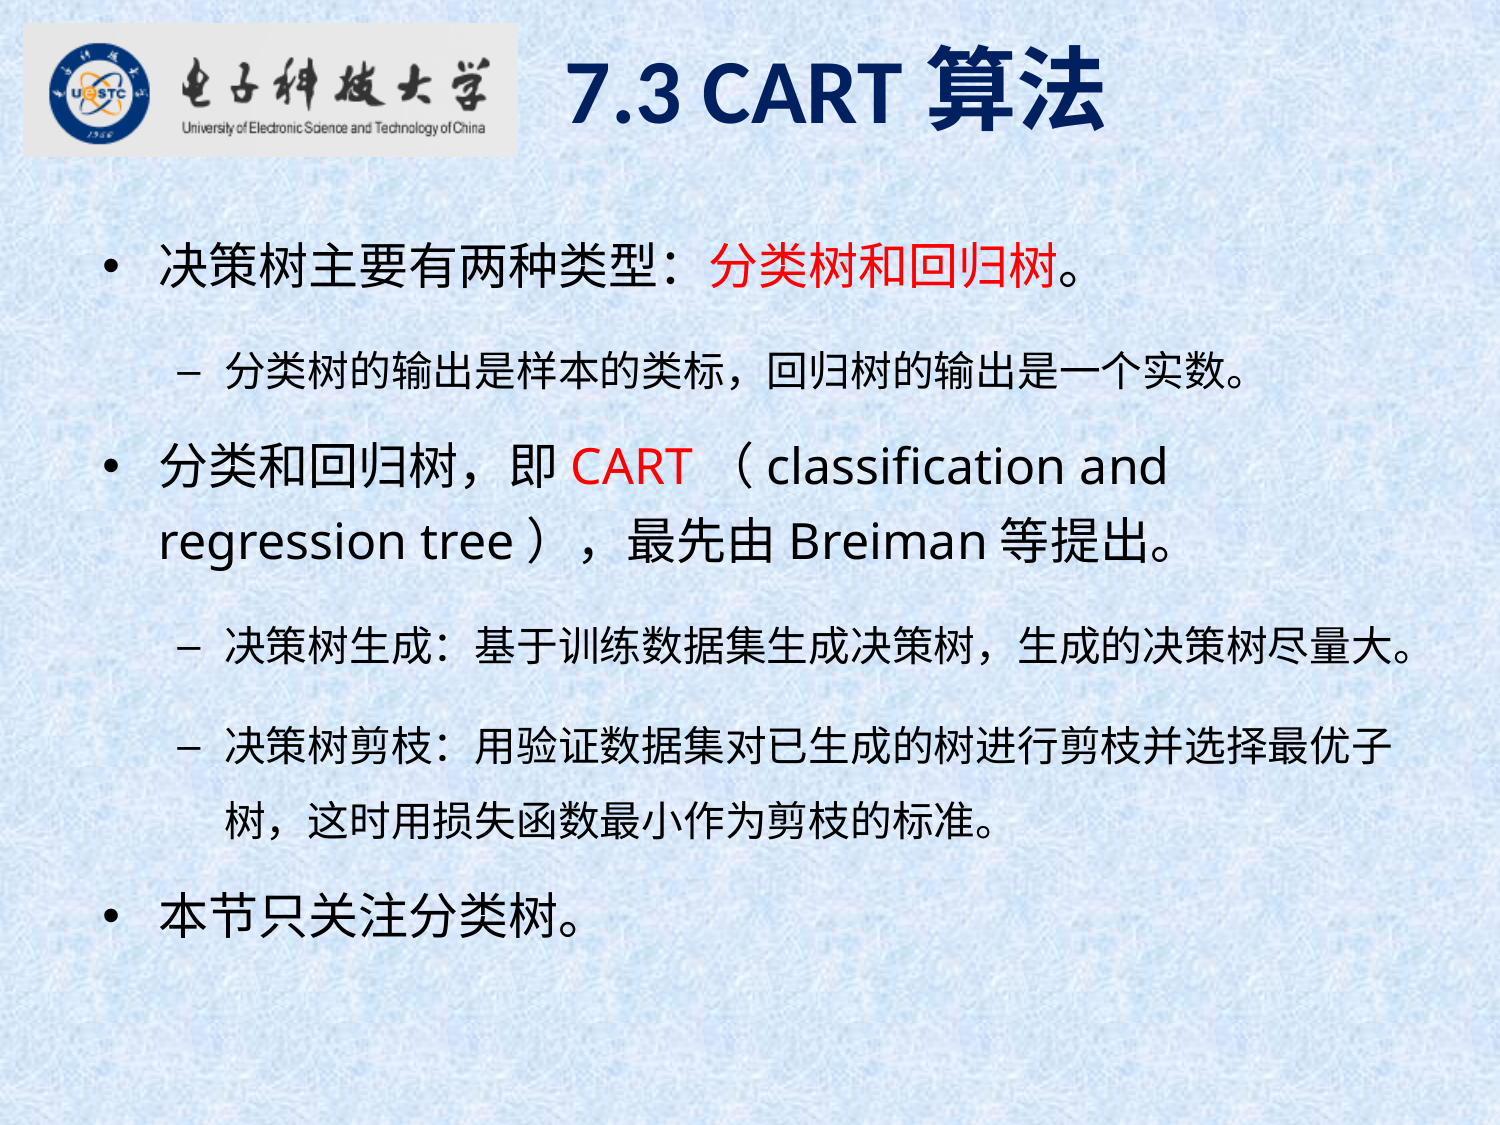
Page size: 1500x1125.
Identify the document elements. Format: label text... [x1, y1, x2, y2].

picture [0, 0, 1500, 1125]
list 决策树主要有两种类型：分类树和回归树。 分类树的输出是样本的类标，回归树的输出是一个实数。 分类和回归树，即CART（classification and regression tree），最先由Breiman等提出。 决策树生成：基于训练数据集生成决策树，生成的决策树尽量大。 决策树剪枝：用验证数据集对已生成的树进行剪枝并选择最优子树，这时用损失函数最小作为剪枝的标准。 本节只关注分类树。 [87, 212, 1425, 1088]
title 7.3 CART算法 [549, 24, 1400, 175]
